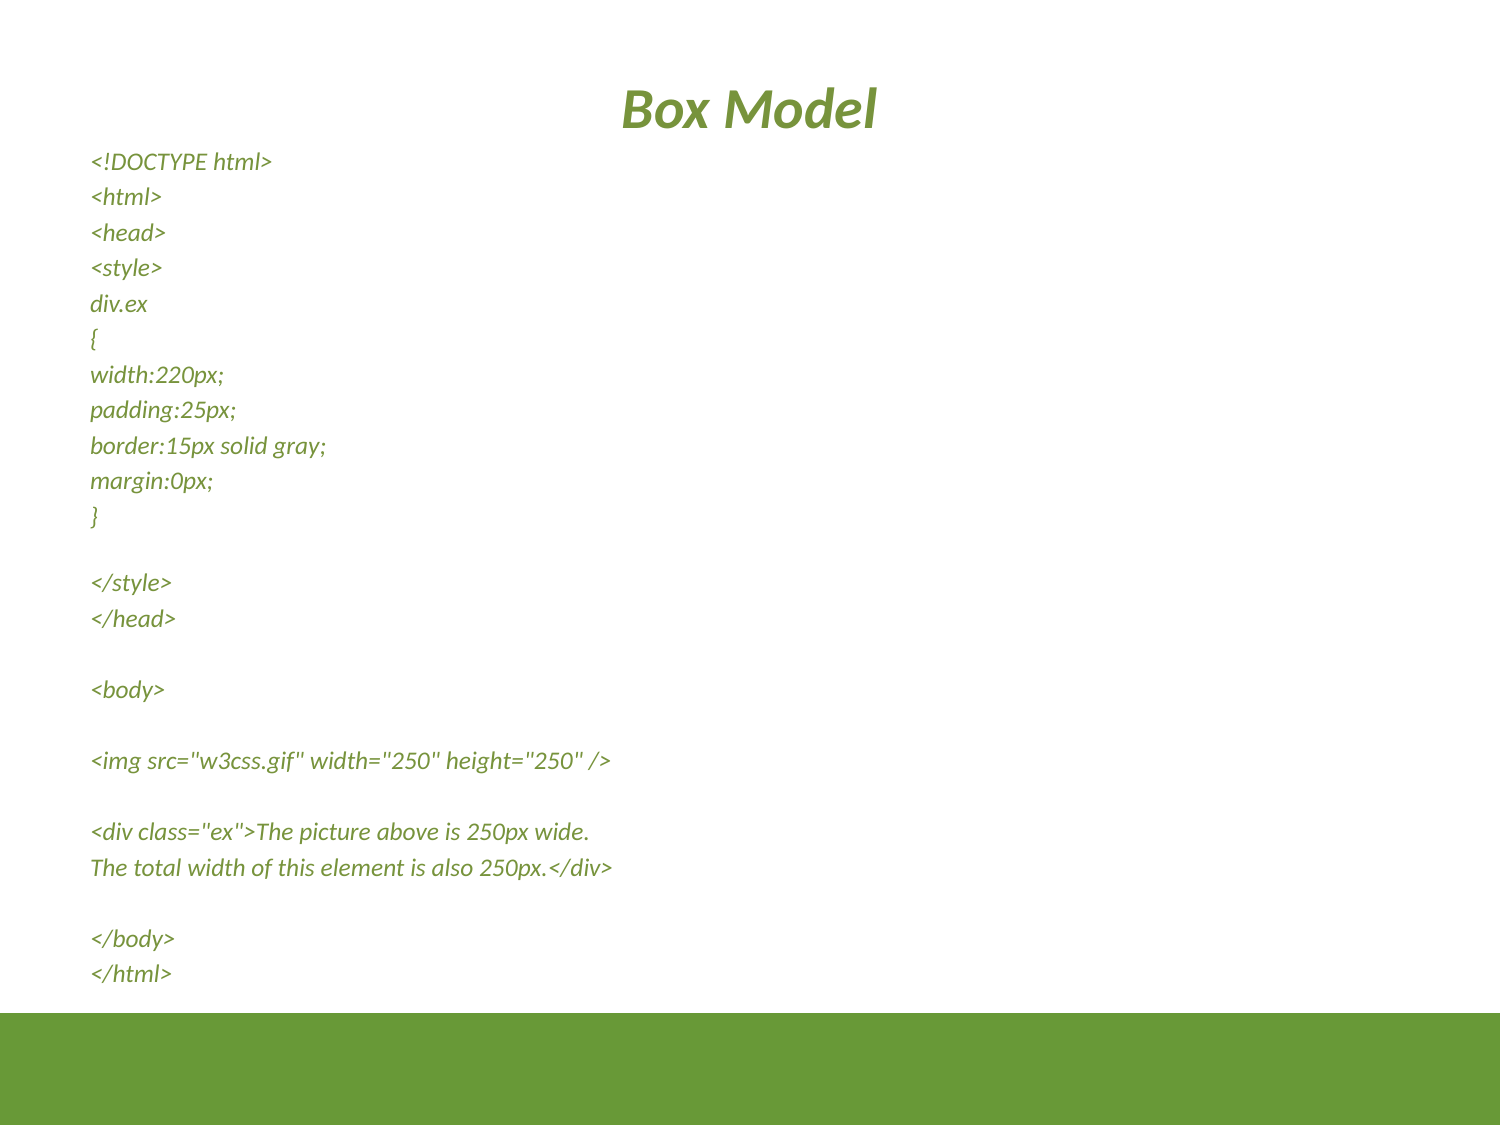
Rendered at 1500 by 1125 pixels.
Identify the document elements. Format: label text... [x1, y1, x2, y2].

text_box [0, 1013, 1500, 1125]
list Box Model <!DOCTYPE html> <html> <head> <style> div.ex { width:220px; padding:25px; border:15px solid gray; margin:0px; } </style> </head> <body> <img src="w3css.gif" width="250" height="250" /> <div class="ex">The picture above is 250px wide. The total width of this element is also 250px.</div> </body> </html> [75, 62, 1425, 1005]
